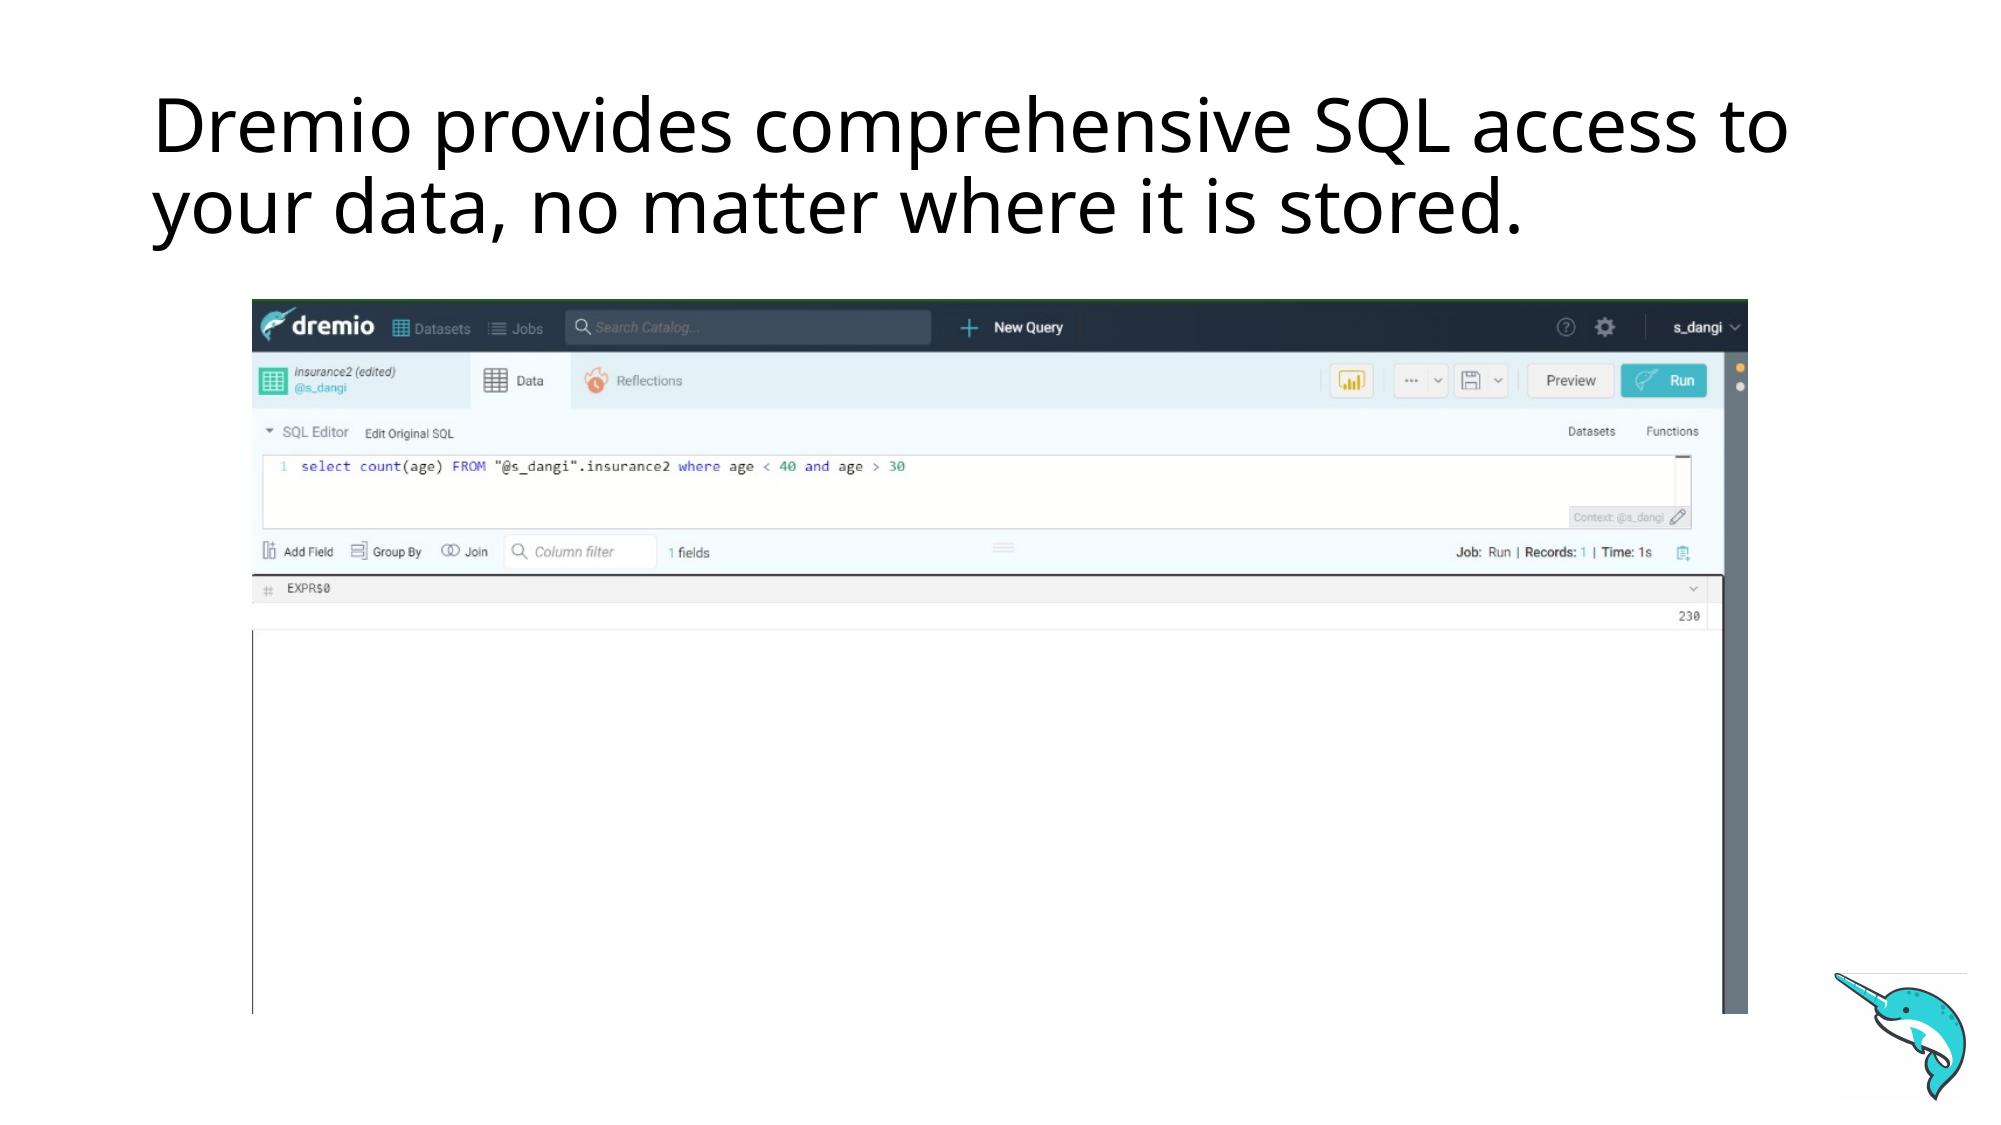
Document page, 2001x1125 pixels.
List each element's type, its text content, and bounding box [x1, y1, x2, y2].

picture [1834, 973, 1967, 1101]
title Dremio provides comprehensive SQL access to your data, no matter where it is stored. [137, 59, 1863, 278]
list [252, 299, 1748, 1014]
